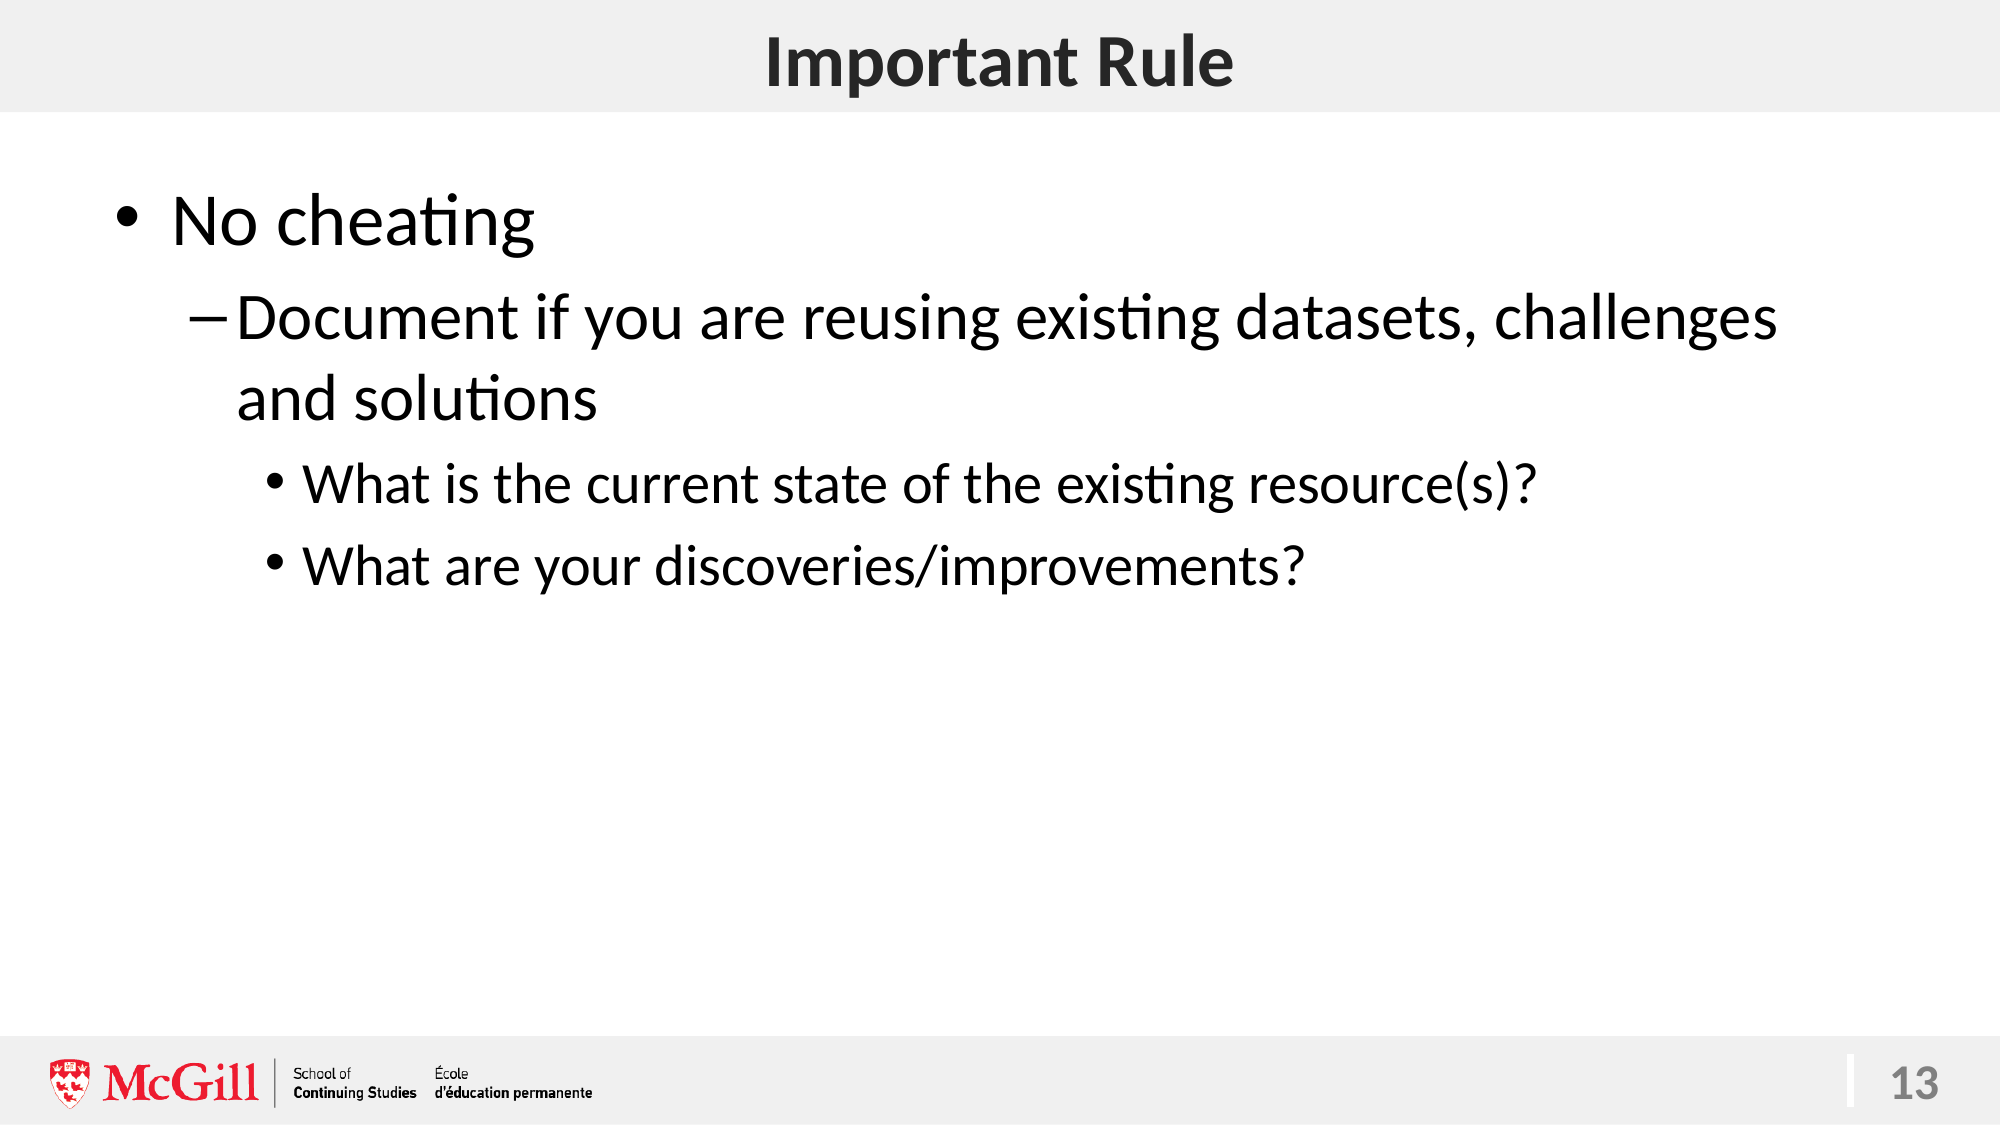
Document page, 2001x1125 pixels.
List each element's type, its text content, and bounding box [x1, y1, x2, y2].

picture [50, 1058, 592, 1109]
list No cheating Document if you are reusing existing datasets, challenges and solutions What is the current state of the existing resource(s)? What are your discoveries/improvements? [99, 162, 1900, 1005]
title Important Rule [0, 0, 2000, 113]
